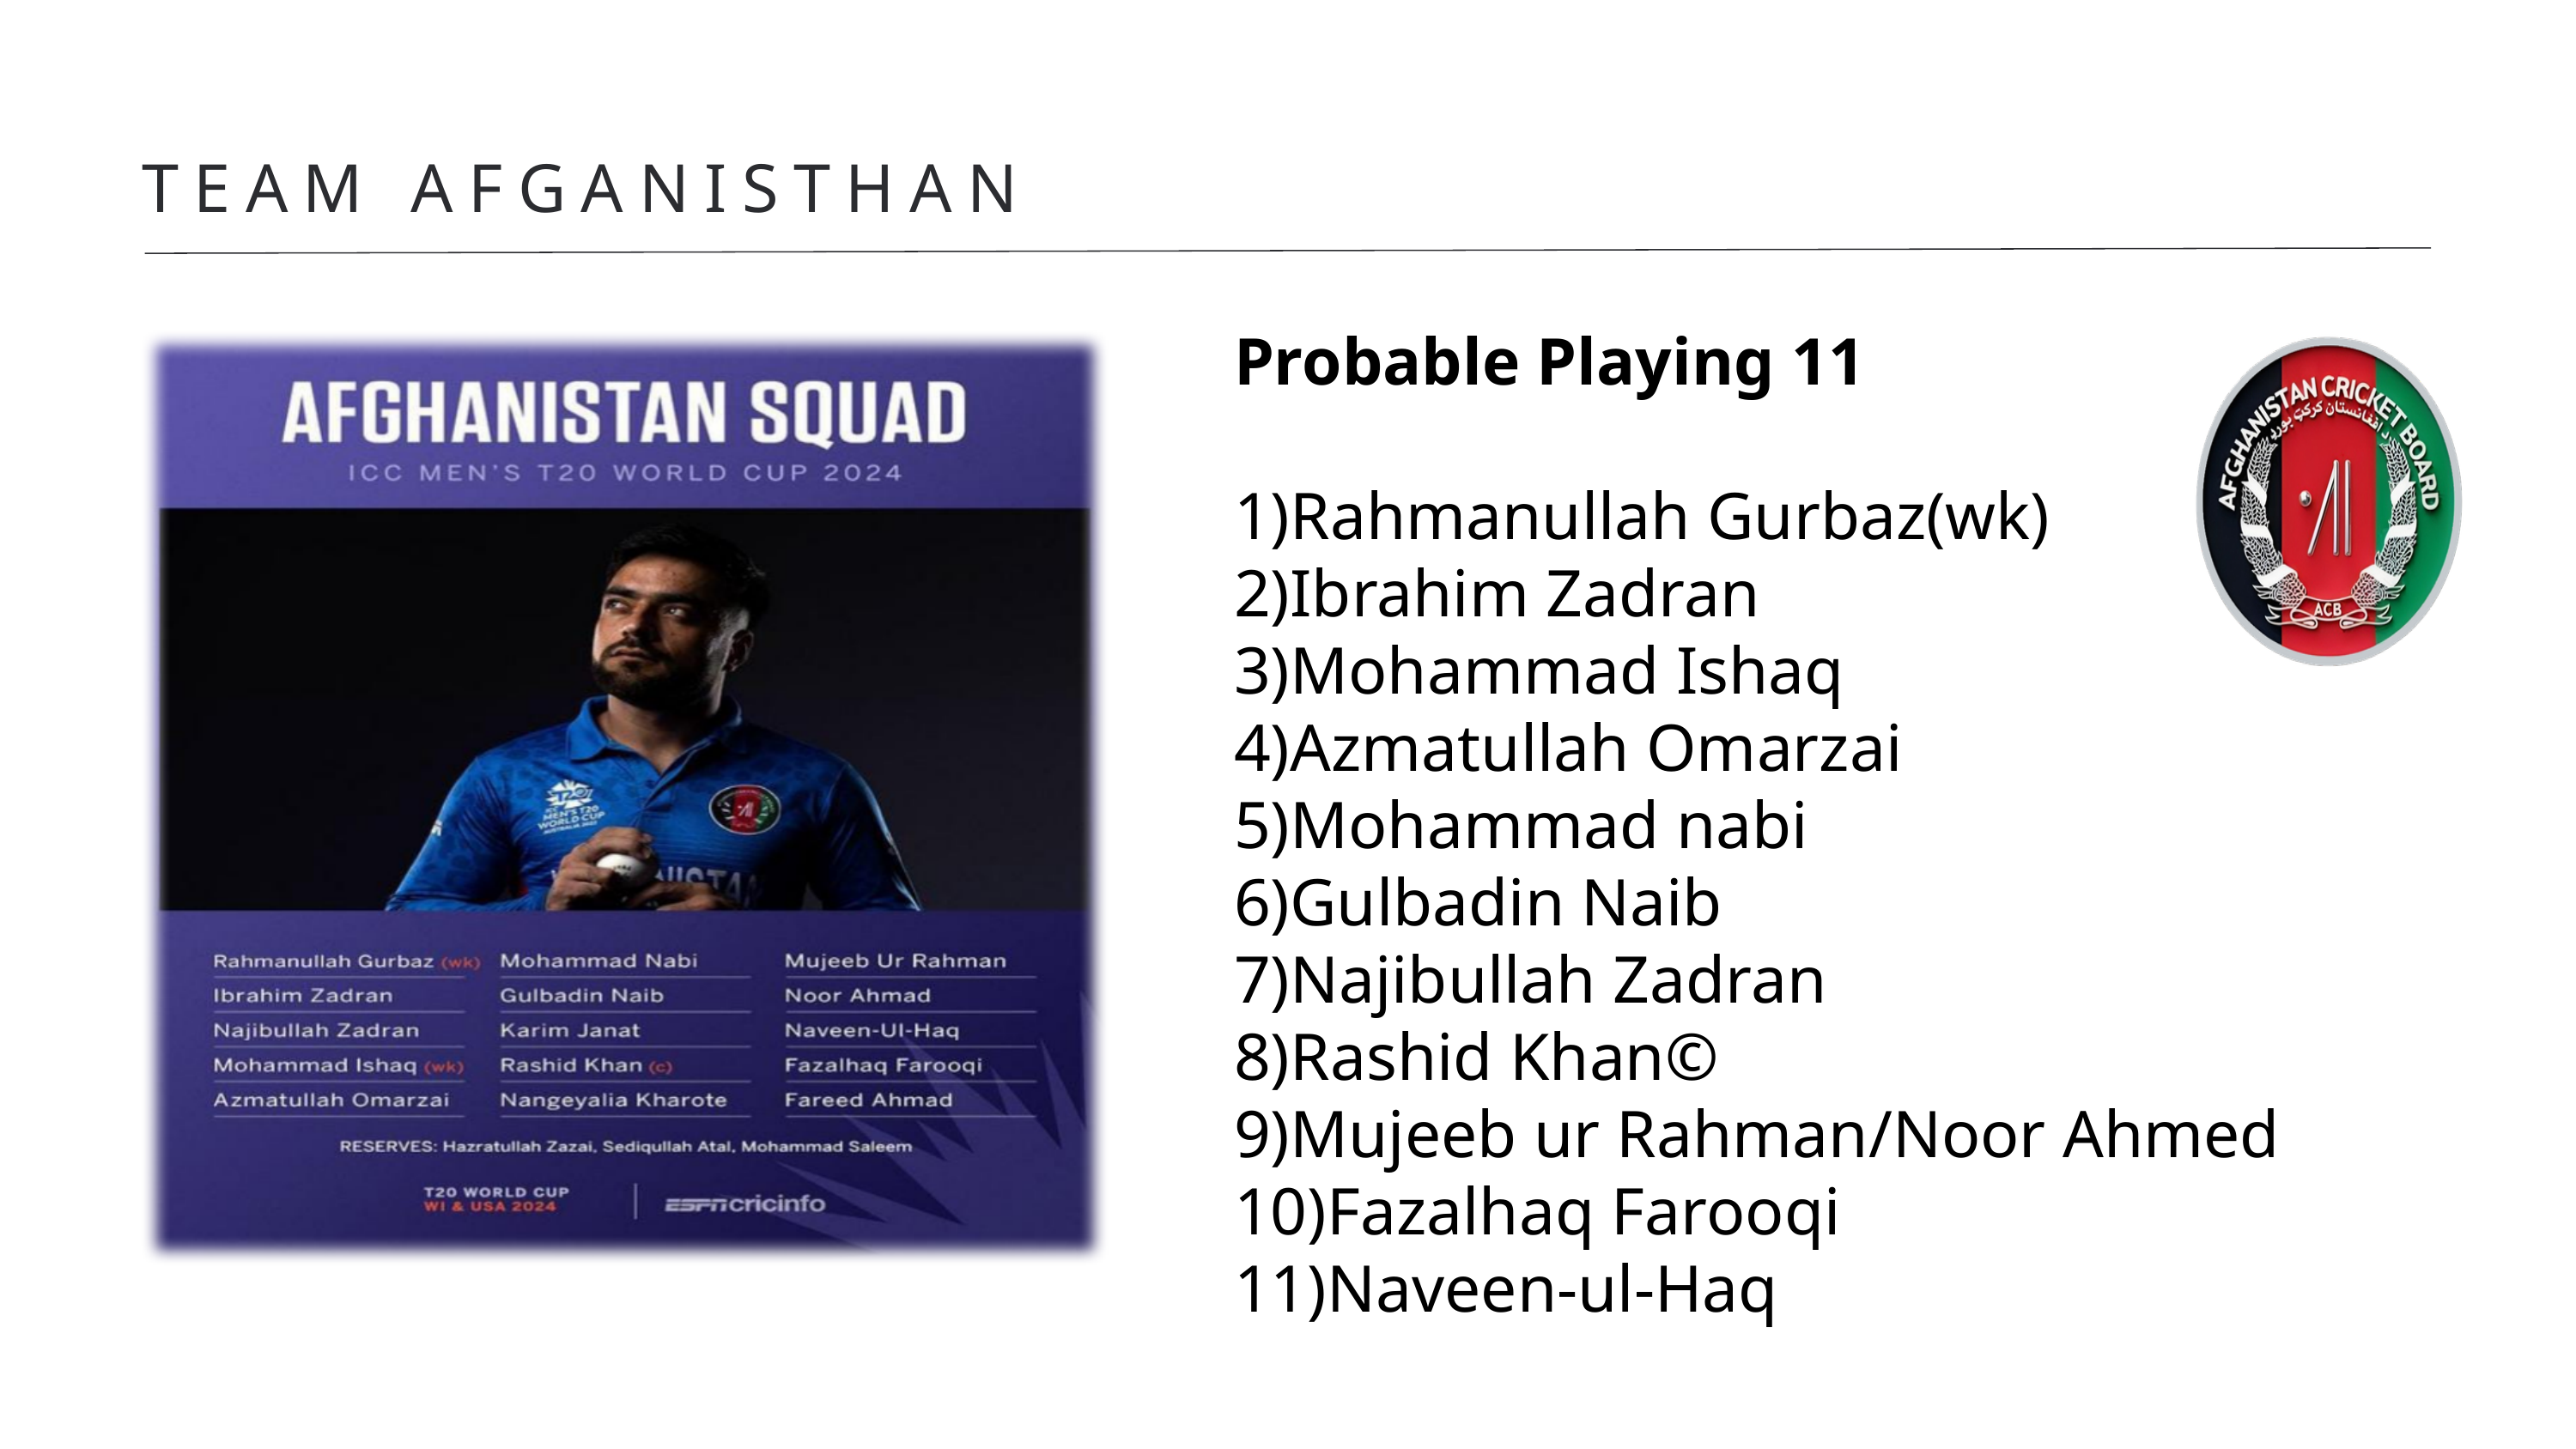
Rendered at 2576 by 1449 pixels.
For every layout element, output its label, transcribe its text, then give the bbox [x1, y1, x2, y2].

text_box Probable Playing 11 Rahmanullah Gurbaz(wk) Ibrahim Zadran Mohammad Ishaq Azmatullah Omarzai Mohammad nabi Gulbadin Naib Najibullah Zadran Rashid Khan© Mujeeb ur Rahman/Noor Ahmed Fazalhaq Farooqi Naveen-ul-Haq [1221, 314, 2353, 1332]
picture [141, 330, 1109, 1265]
text_box TEAM AFGANISTHAN [142, 132, 2428, 226]
picture [2191, 331, 2467, 672]
